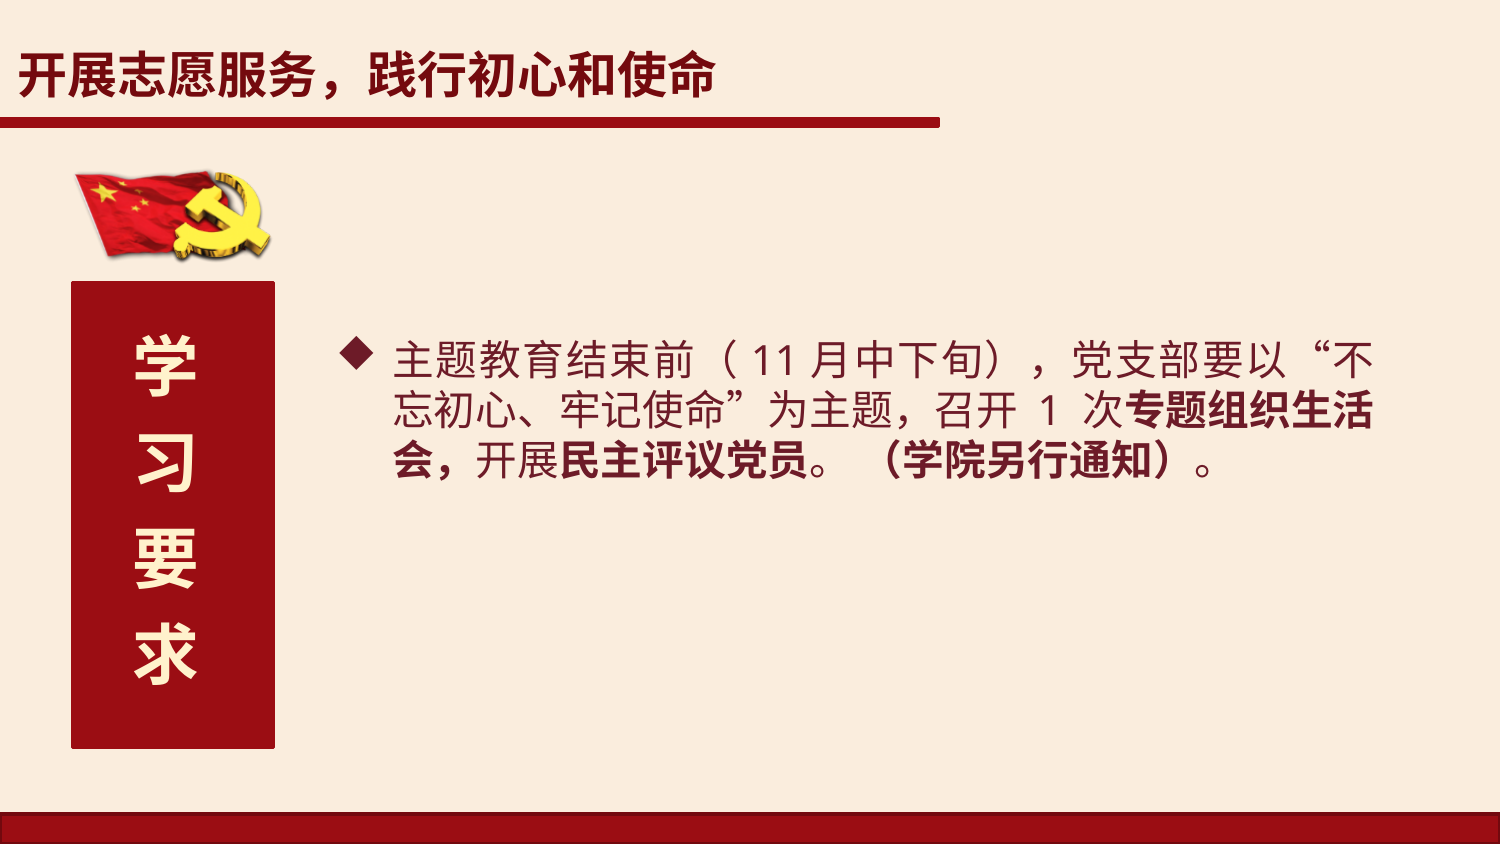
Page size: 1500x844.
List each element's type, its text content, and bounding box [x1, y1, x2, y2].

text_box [72, 167, 274, 265]
text_box [70, 701, 276, 749]
text_box 主题教育结束前（11月中下旬），党支部要以“不忘初心、牢记使命”为主题，召开 1 次专题组织生活会，开展民主评议党员。 （学院另行通知）。 [321, 326, 1390, 491]
text_box [70, 280, 276, 301]
list 开展志愿服务，践行初心和使命 [2, 20, 840, 115]
text_box 学 习 要 求 [0, 301, 337, 701]
